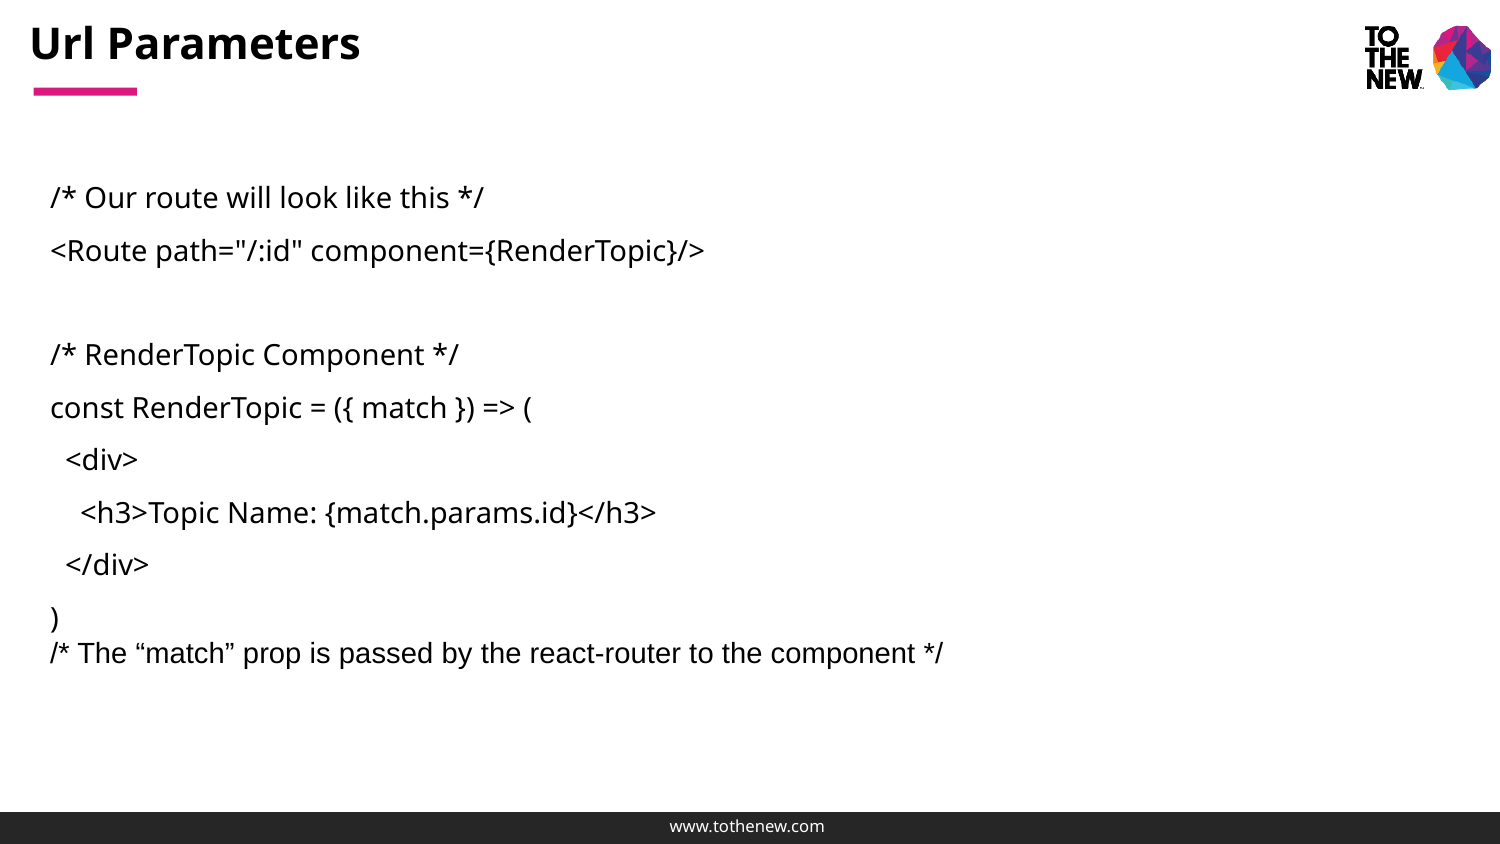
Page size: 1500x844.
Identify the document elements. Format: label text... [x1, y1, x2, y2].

picture [1350, 0, 1500, 116]
title Url Parameters [14, 14, 1350, 85]
list /* Our route will look like this */ <Route path="/:id" component={RenderTopic}/> /* RenderTopic Component */ const RenderTopic = ({ match }) => ( <div> <h3>Topic Name: {match.params.id}</h3> </div> ) /* The “match” prop is passed by the react-router to the component */ [35, 154, 1371, 719]
